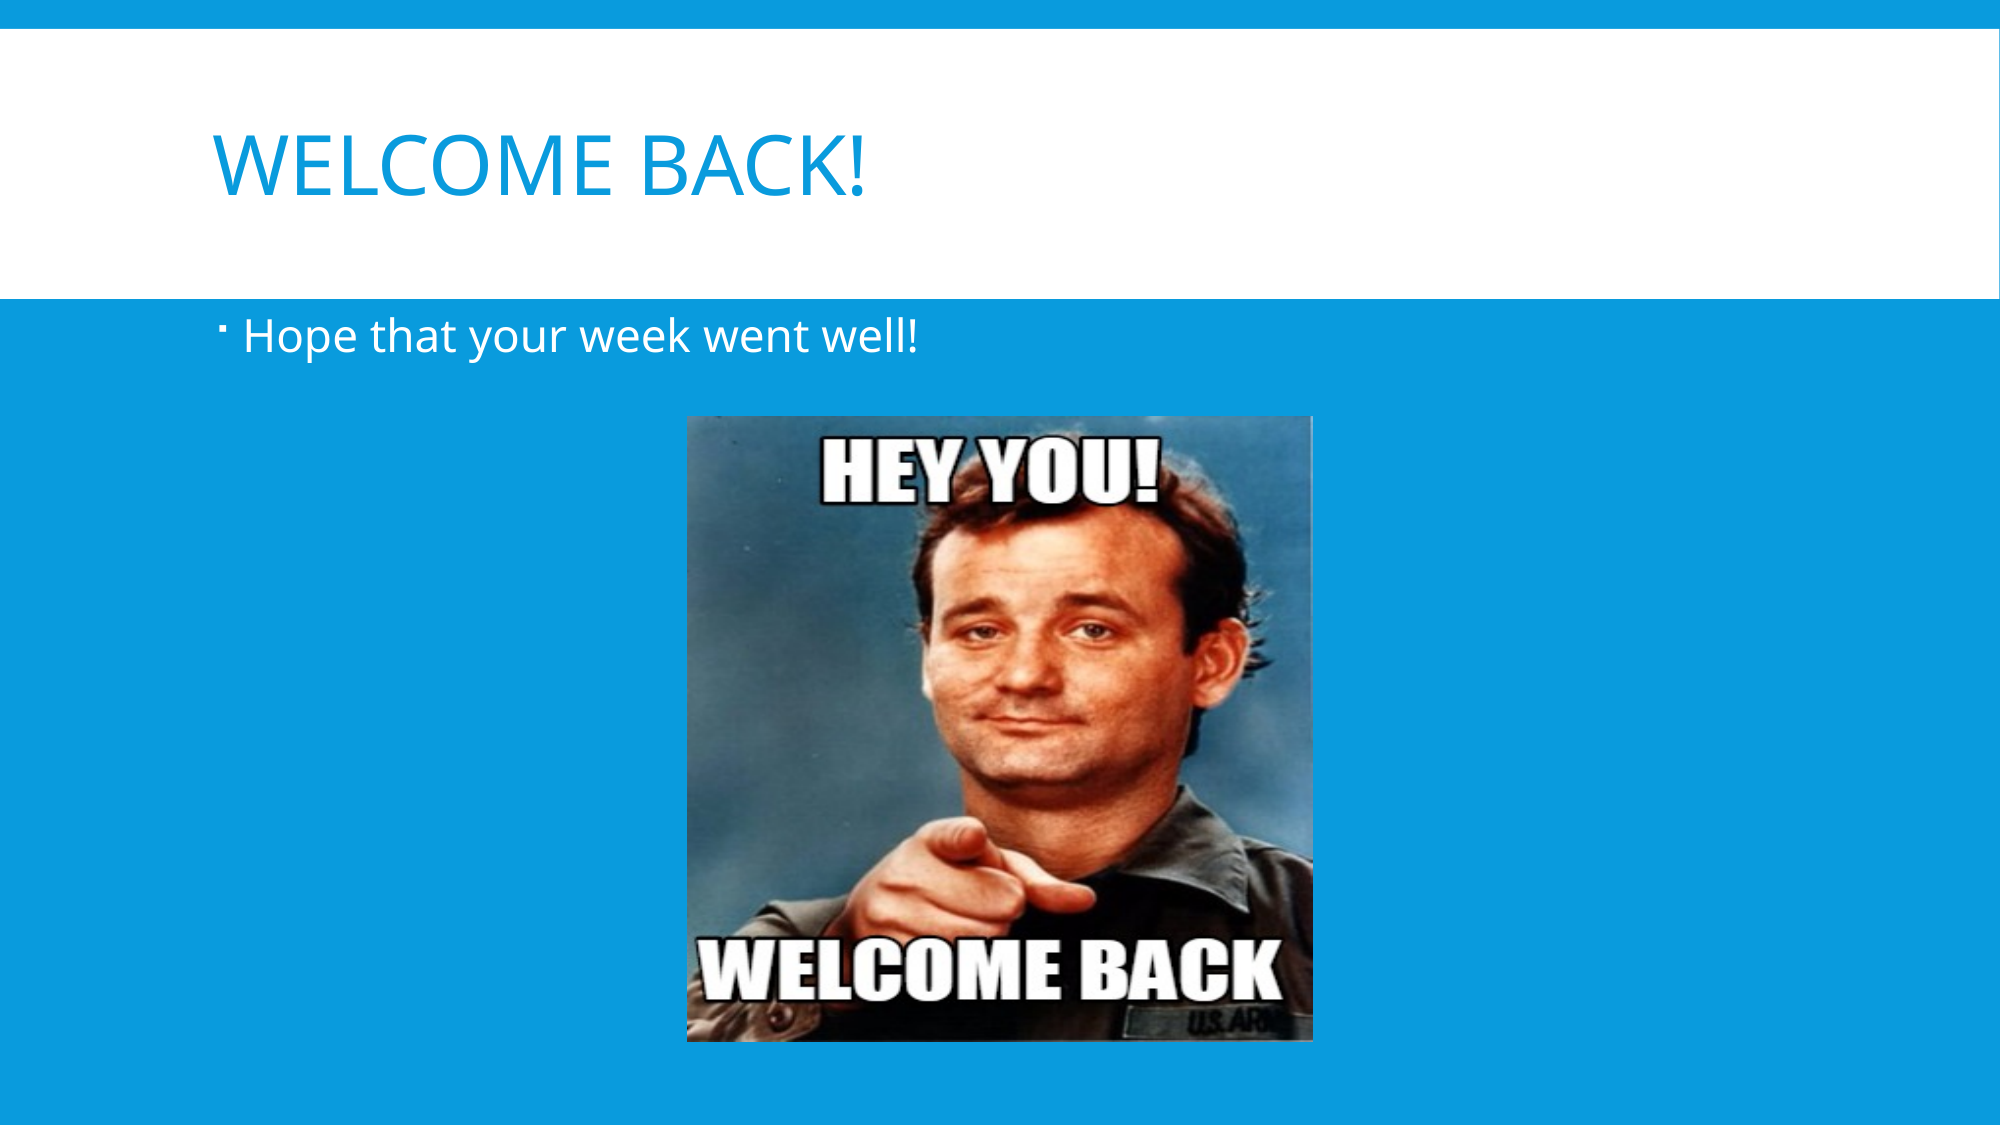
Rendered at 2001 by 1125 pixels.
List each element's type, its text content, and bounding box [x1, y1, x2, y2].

picture [688, 417, 1312, 1041]
list Hope that your week went well! [197, 305, 1803, 995]
title Welcome Back! [197, 46, 1803, 295]
